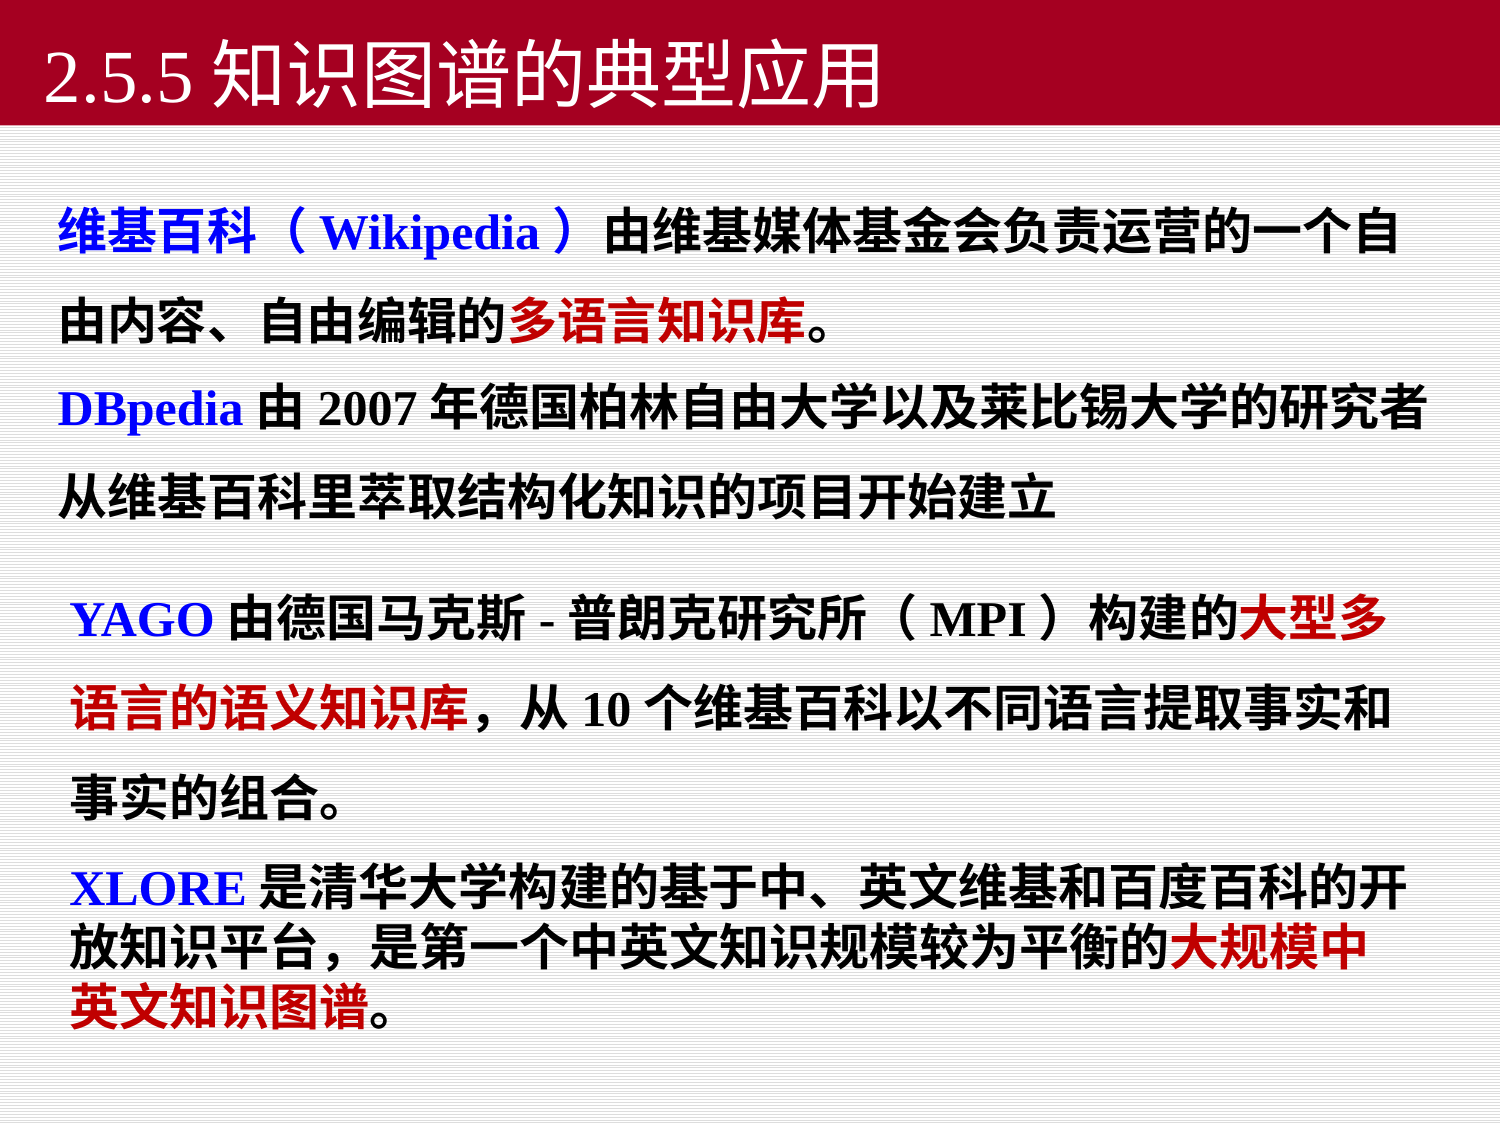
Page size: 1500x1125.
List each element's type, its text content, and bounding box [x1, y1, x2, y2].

title 2.5.5知识图谱的典型应用 [0, 0, 1500, 126]
text_box YAGO由德国马克斯-普朗克研究所（MPI）构建的大型多语言的语义知识库，从10个维基百科以不同语言提取事实和事实的组合。 [54, 548, 1438, 834]
text_box DBpedia由2007年德国柏林自由大学以及莱比锡大学的研究者从维基百科里萃取结构化知识的项目开始建立 [57, 373, 1436, 498]
text_box 维基百科（Wikipedia）由维基媒体基金会负责运营的一个自由内容、自由编辑的多语言知识库。 [57, 197, 1419, 322]
text_box XLORE是清华大学构建的基于中、英文维基和百度百科的开放知识平台，是第一个中英文知识规模较为平衡的大规模中英文知识图谱。 [54, 848, 1427, 1043]
slide_number [1109, 1052, 1461, 1125]
